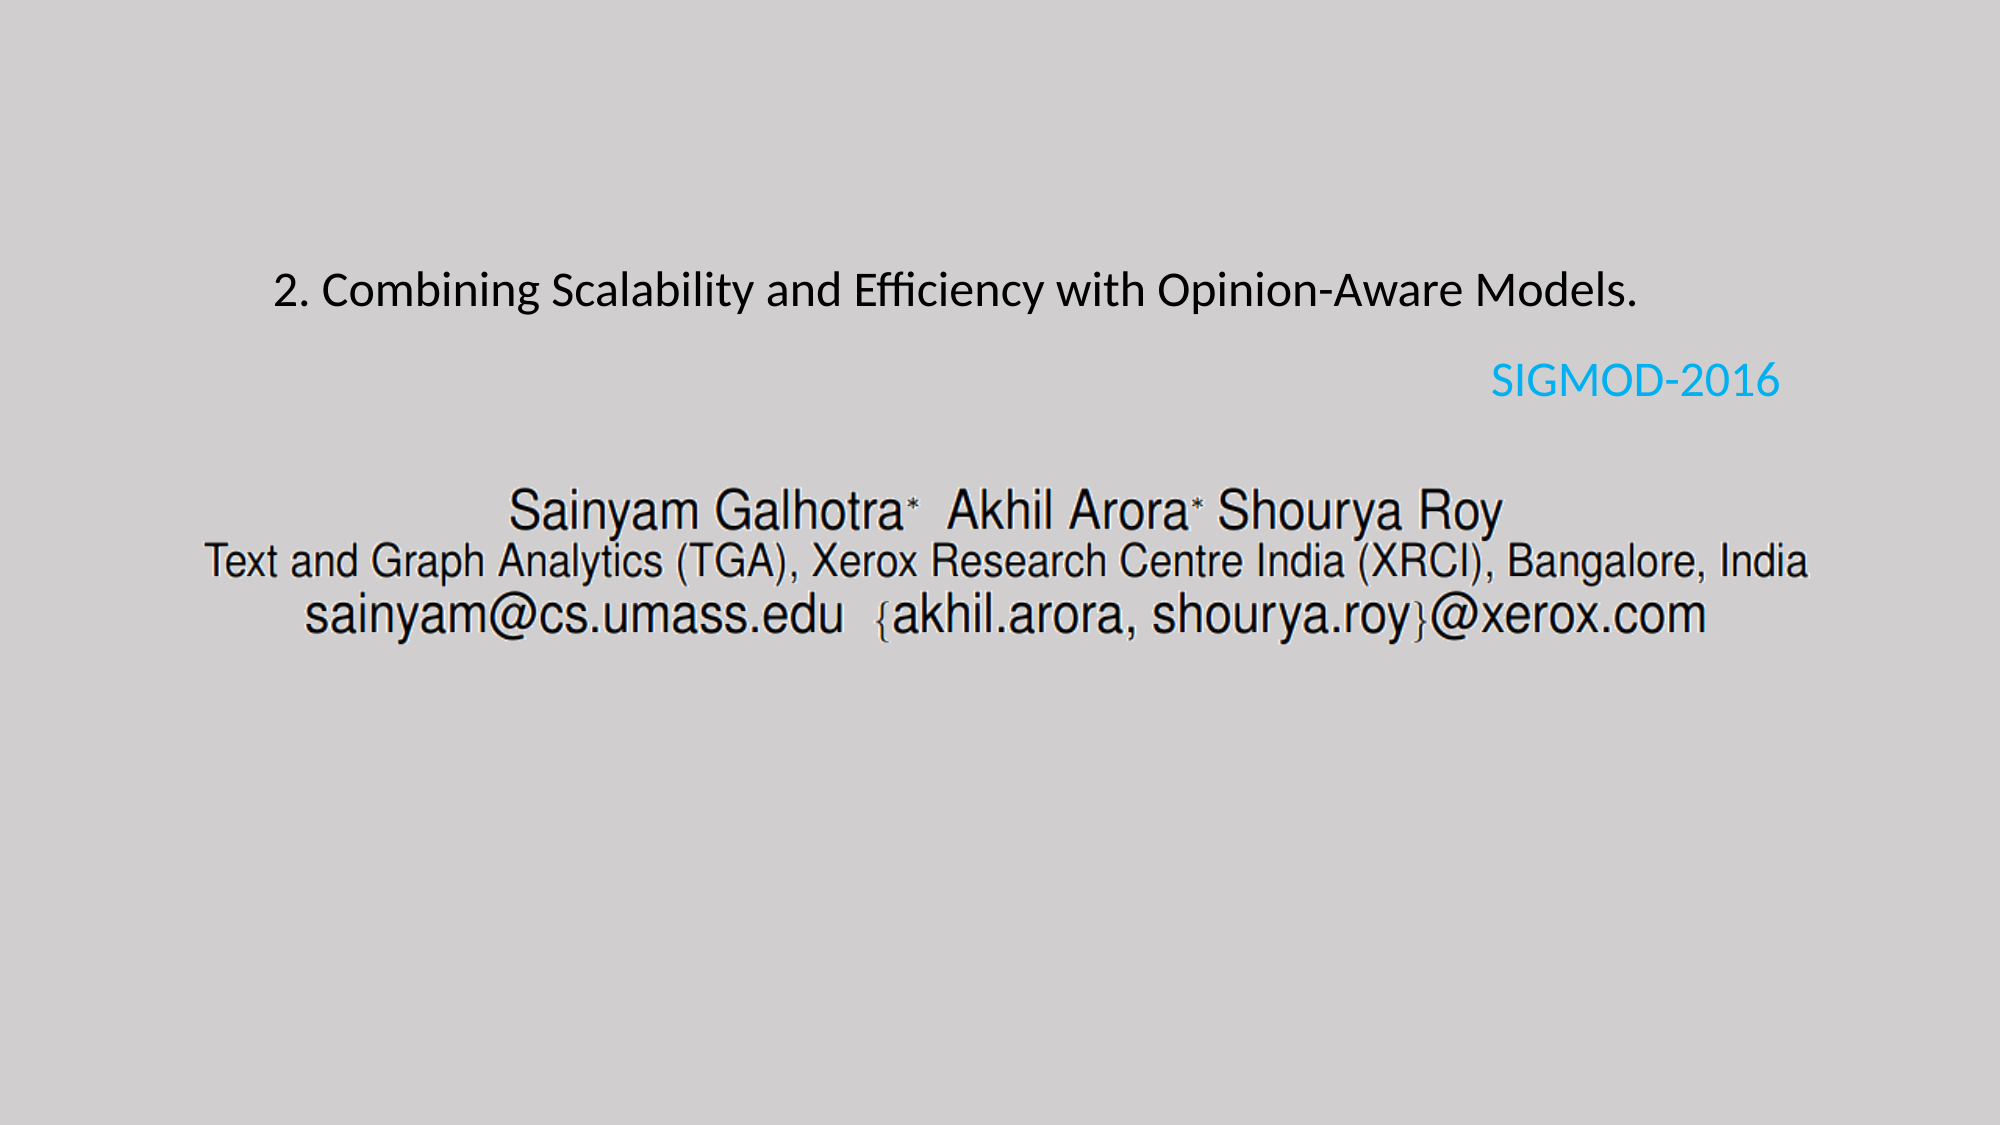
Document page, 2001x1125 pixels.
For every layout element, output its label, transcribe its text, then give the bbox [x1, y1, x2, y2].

picture [183, 463, 1829, 680]
text_box 2. Combining Scalability and Efficiency with Opinion-Aware Models. SIGMOD-2016 [258, 219, 1796, 415]
